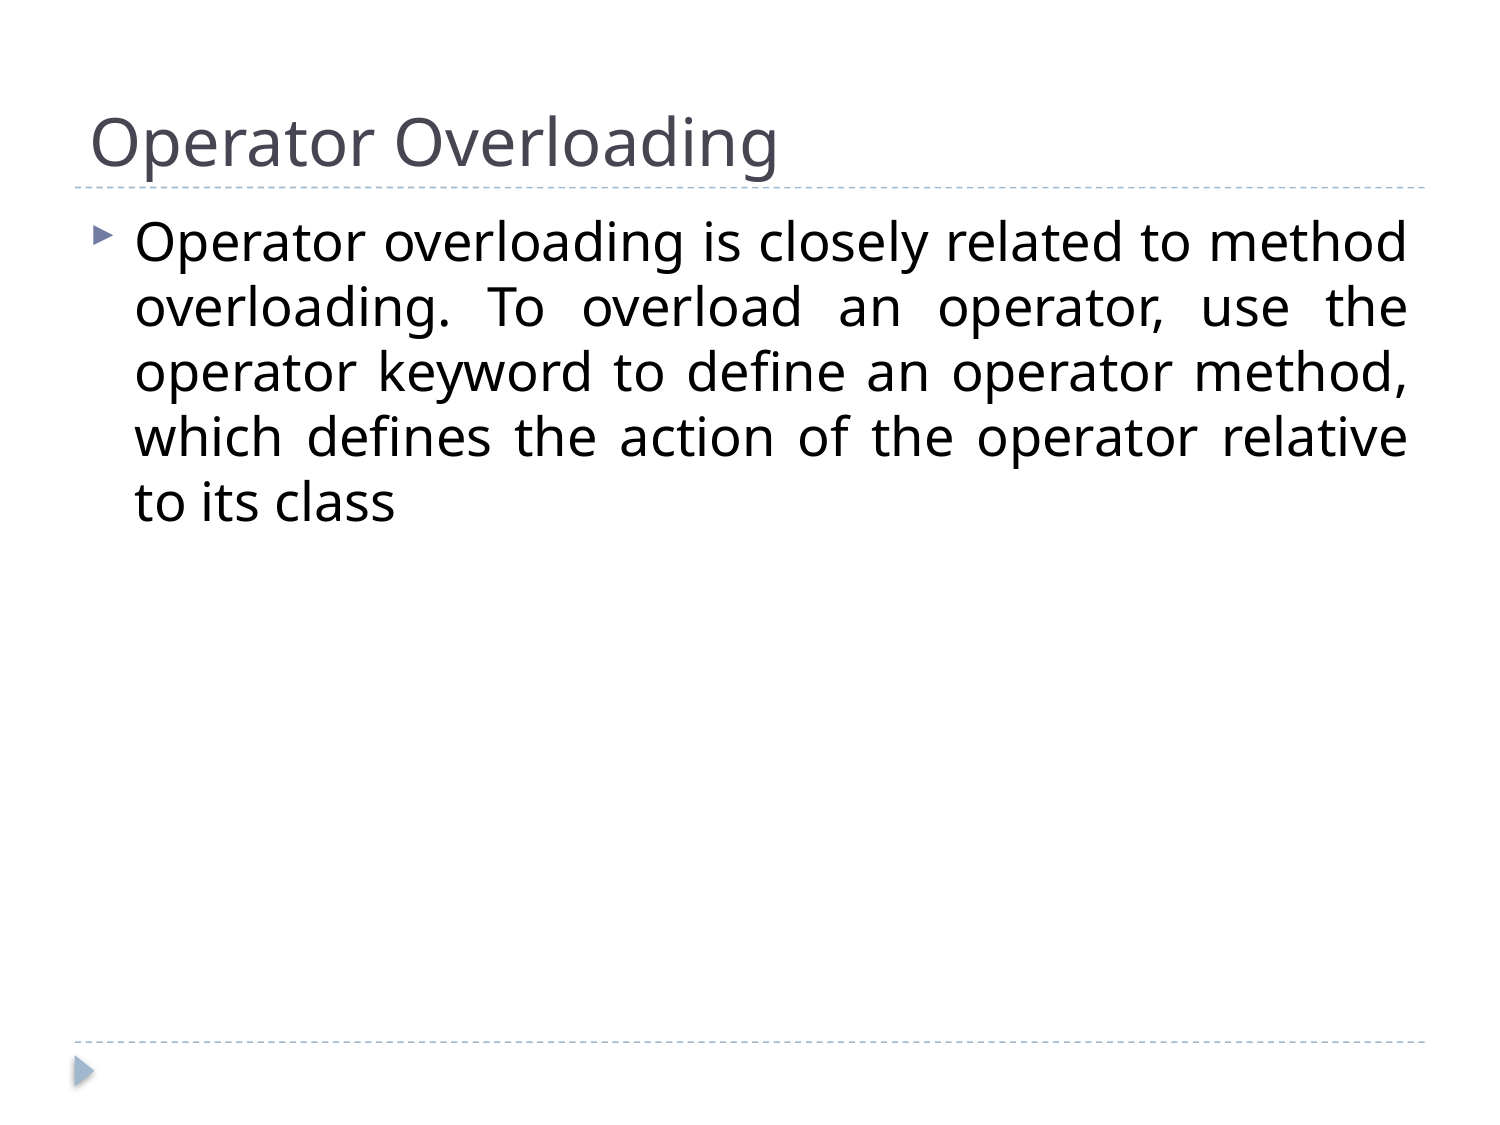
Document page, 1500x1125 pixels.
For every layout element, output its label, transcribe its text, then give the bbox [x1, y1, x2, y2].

title Operator Overloading [75, 24, 1425, 188]
list Operator overloading is closely related to method overloading. To overload an operator, use the operator keyword to define an operator method, which defines the action of the operator relative to its class [75, 200, 1425, 1010]
